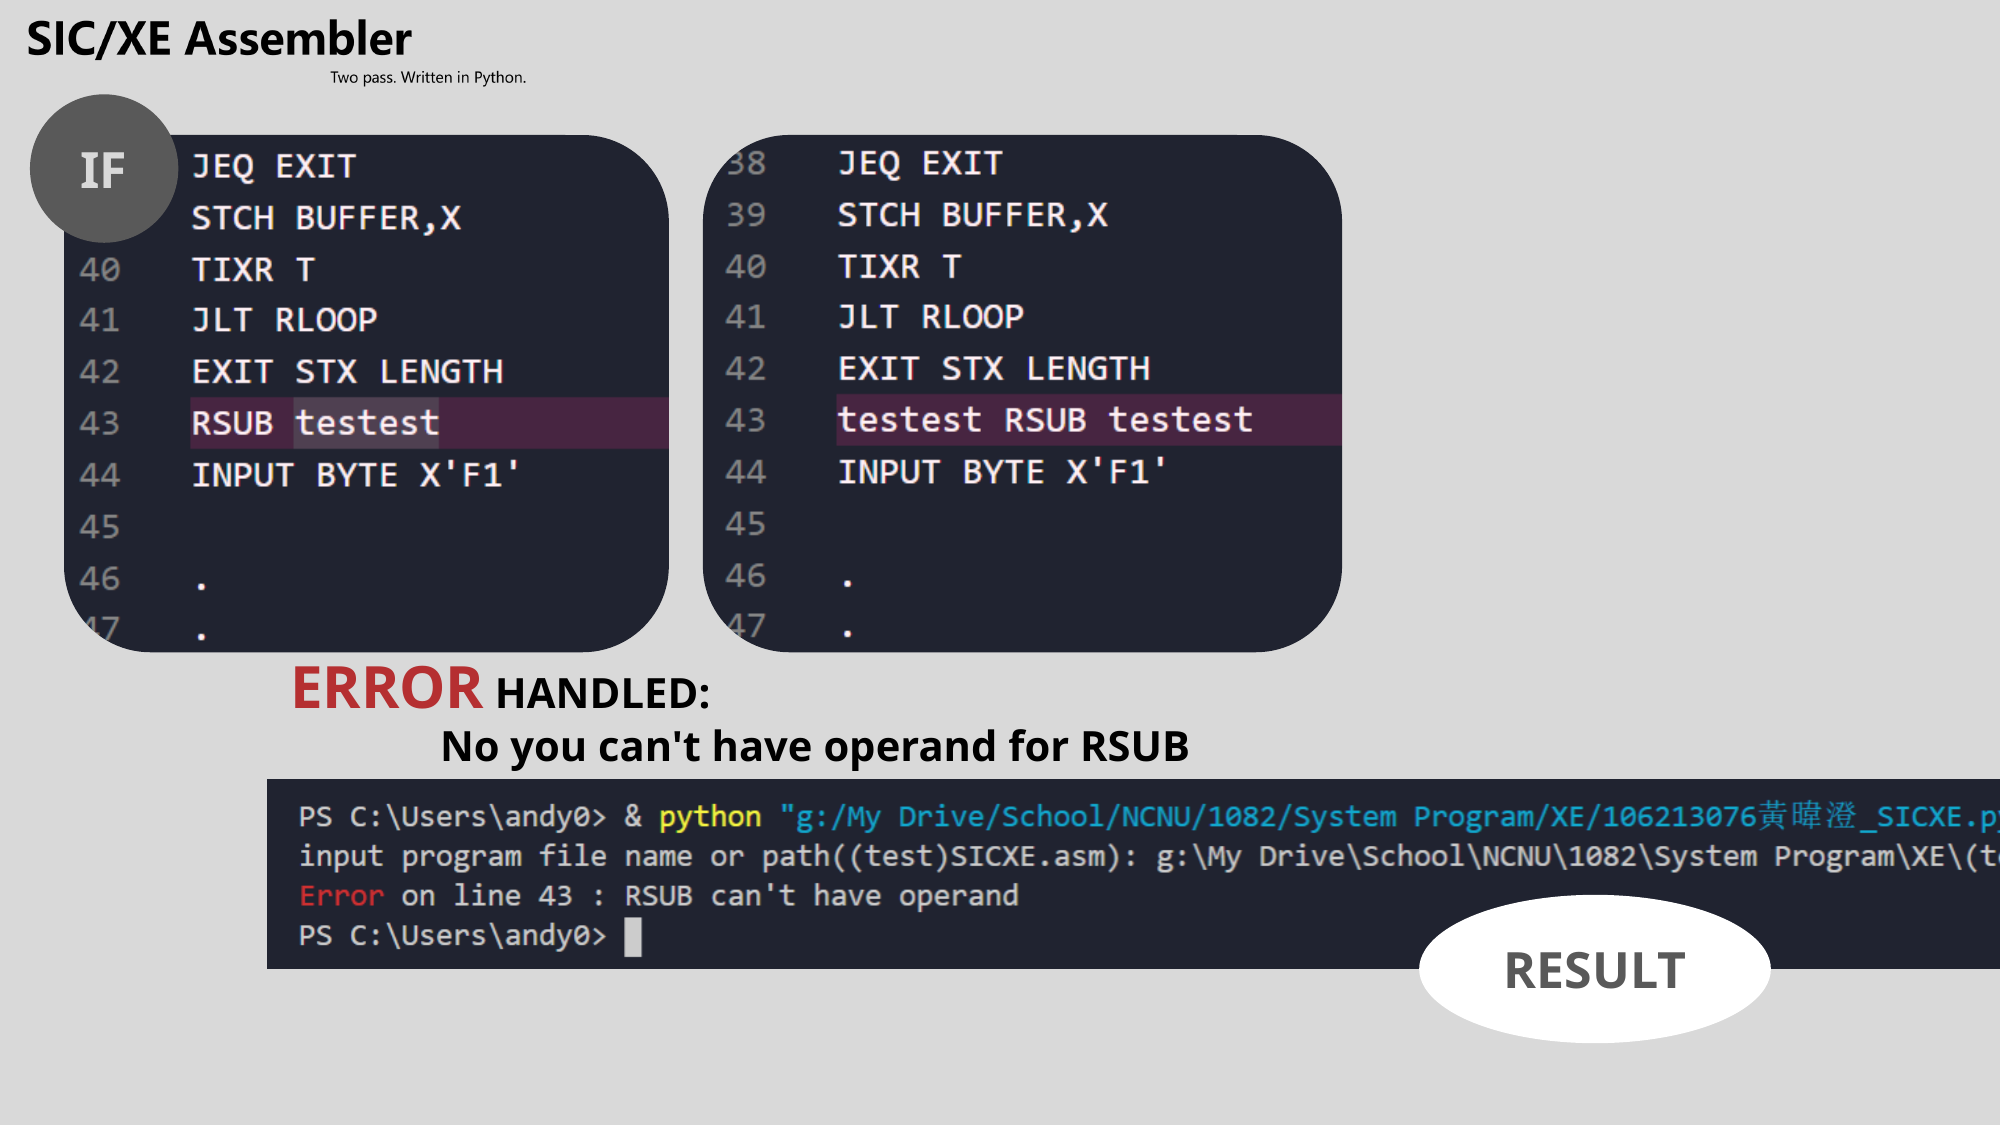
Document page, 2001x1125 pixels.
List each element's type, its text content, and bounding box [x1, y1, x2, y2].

picture [0, 0, 535, 95]
picture [267, 779, 2000, 970]
text_box ERROR HANDLED: No you can't have operand for RSUB [275, 642, 1206, 778]
text_box IF [28, 95, 171, 233]
picture [64, 134, 669, 653]
picture [702, 134, 1343, 653]
text_box RESULT [1418, 970, 1772, 1045]
